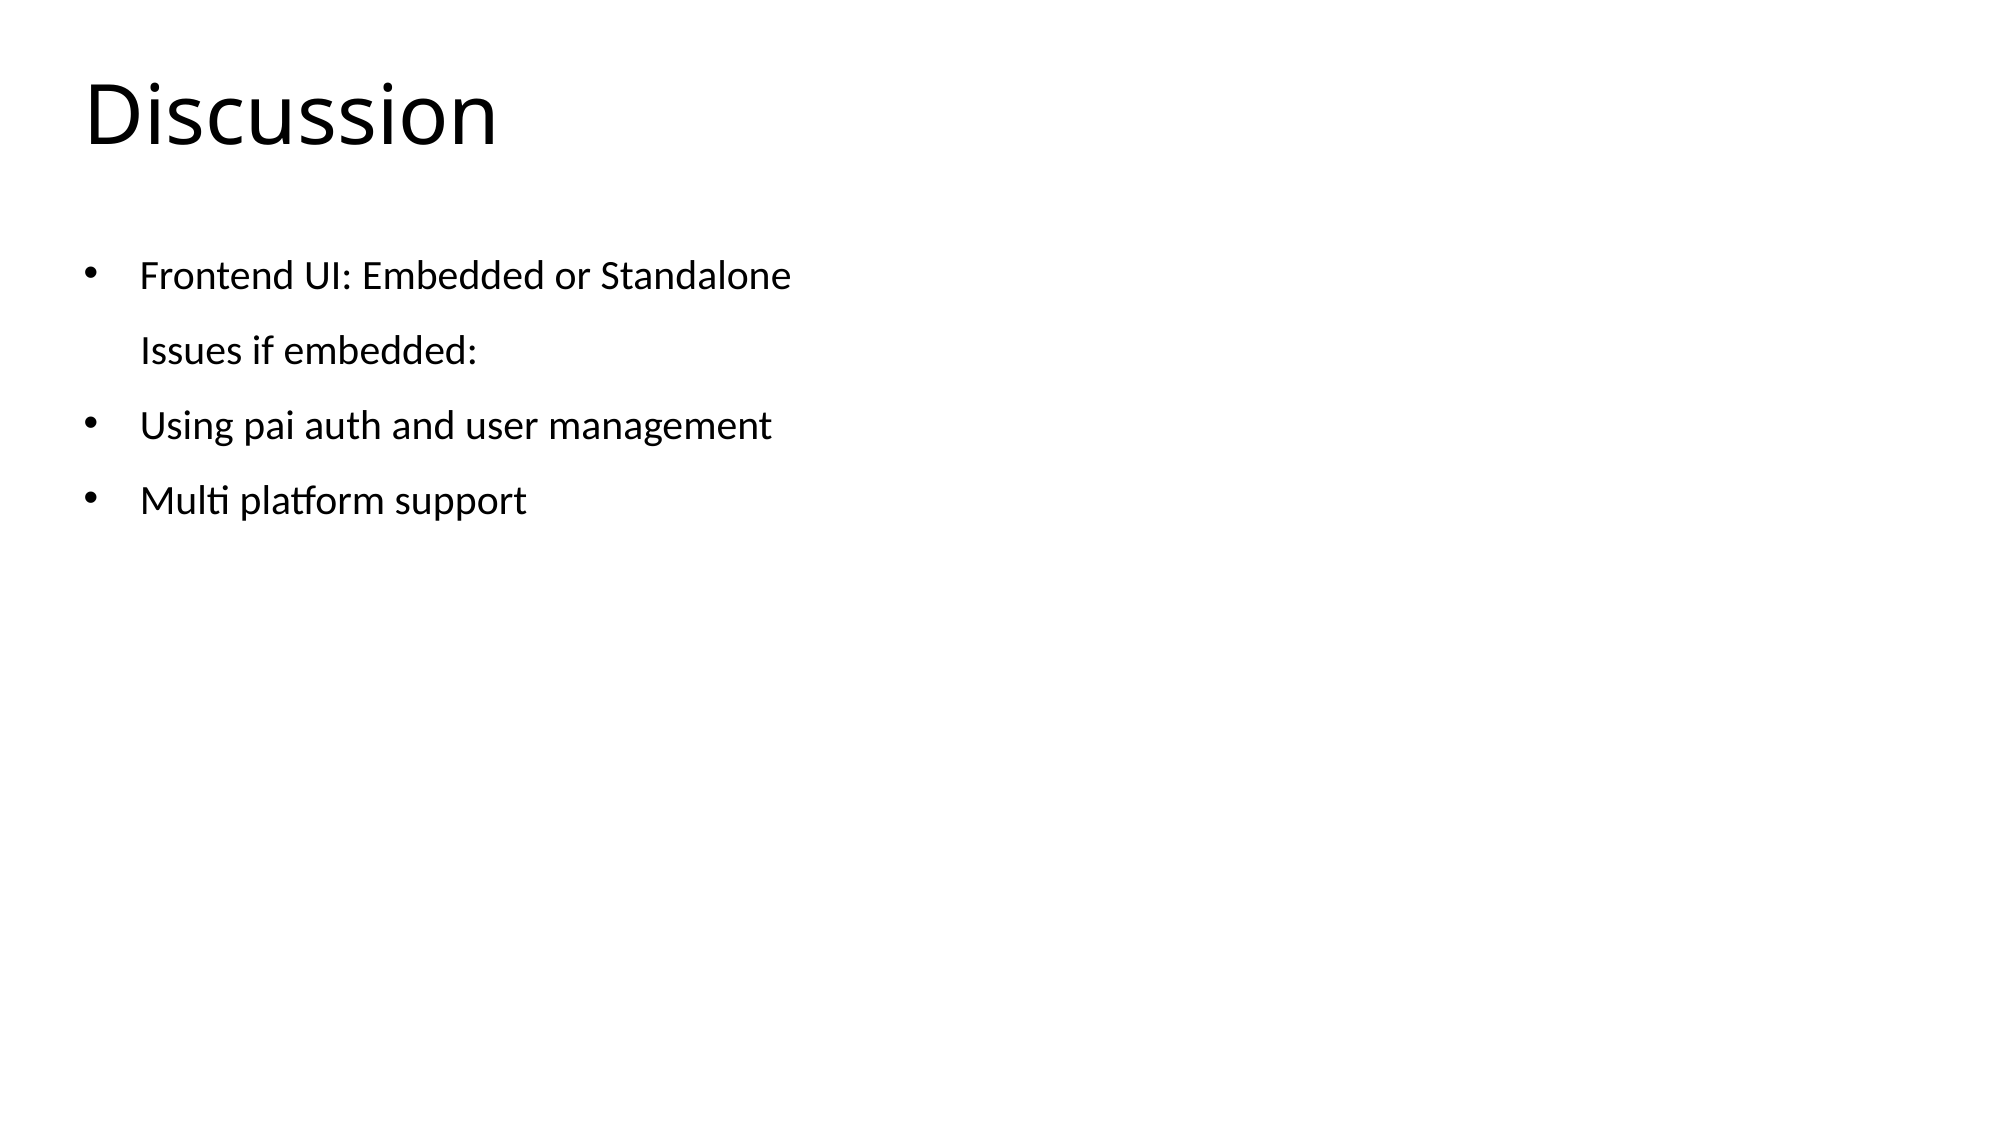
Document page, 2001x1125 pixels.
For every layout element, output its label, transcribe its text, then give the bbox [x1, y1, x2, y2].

text_box Frontend UI: Embedded or Standalone Issues if embedded: Using pai auth and user management Multi platform support [68, 215, 1699, 680]
title Discussion [68, 50, 1794, 185]
